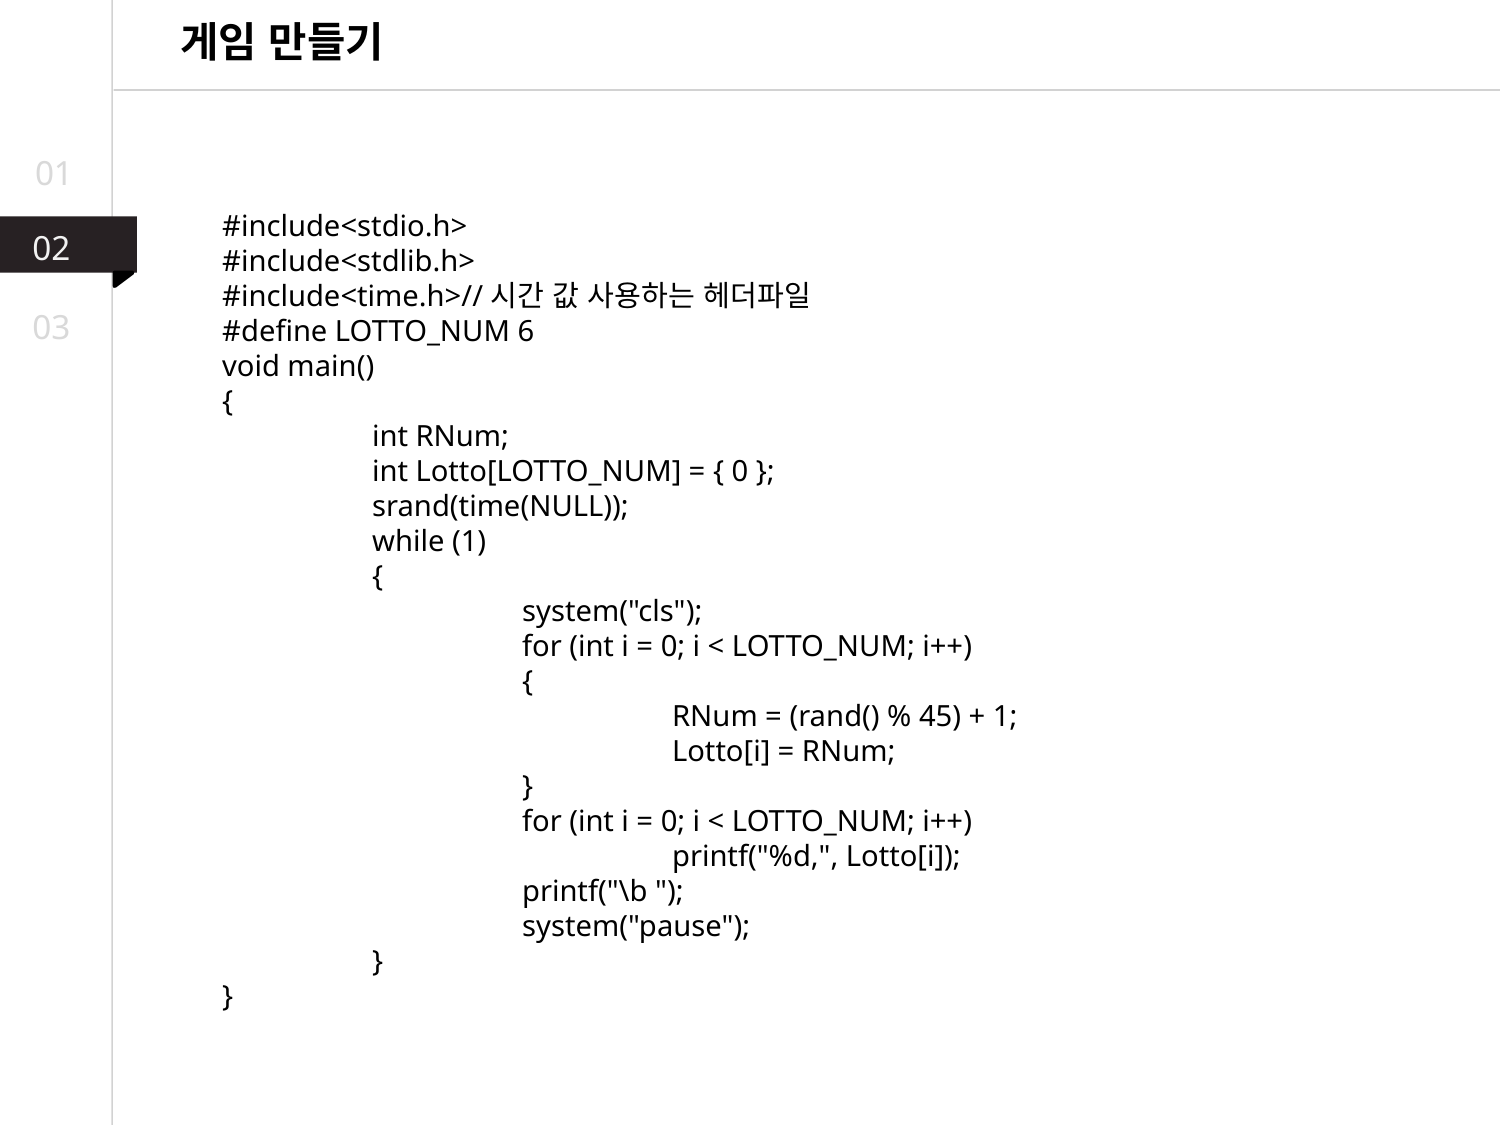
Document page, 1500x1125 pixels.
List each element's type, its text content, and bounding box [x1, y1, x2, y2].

text_box 01 [20, 144, 107, 200]
text_box [117, 270, 135, 287]
text_box #include<stdio.h> #include<stdlib.h> #include<time.h>//시간 값 사용하는 헤더파일 #define LOTTO_NUM 6 void main() { int RNum; int Lotto[LOTTO_NUM] = { 0 }; srand(time(NULL)); while (1) { system("cls"); for (int i = 0; i < LOTTO_NUM; i++) { RNum = (rand() % 45) + 1; Lotto[i] = RNum; } for (int i = 0; i < LOTTO_NUM; i++) printf("%d,", Lotto[i]); printf("\b "); system("pause"); } } [207, 200, 1401, 1020]
text_box 02 [17, 219, 92, 275]
text_box [117, 214, 139, 275]
text_box [0, 214, 107, 275]
text_box 03 [17, 298, 92, 354]
text_box 게임 만들기 [121, 8, 443, 74]
